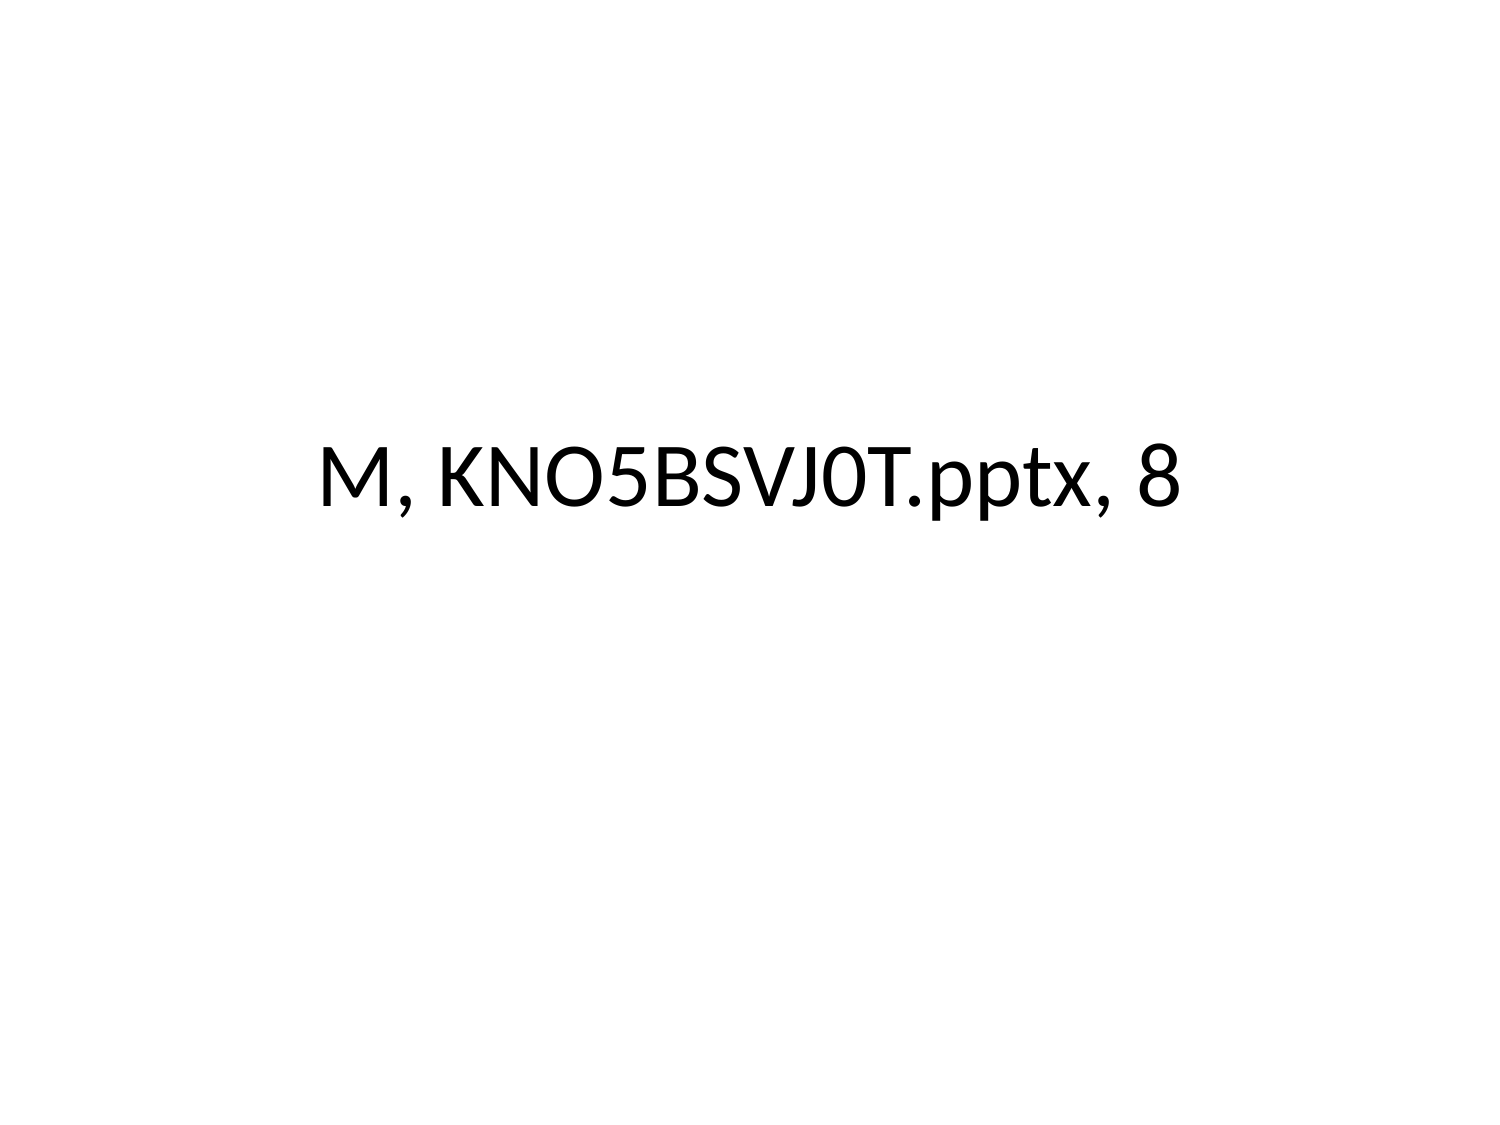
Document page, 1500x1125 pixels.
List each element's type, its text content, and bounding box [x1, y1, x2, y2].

title M, KNO5BSVJ0T.pptx, 8 [112, 349, 1388, 591]
